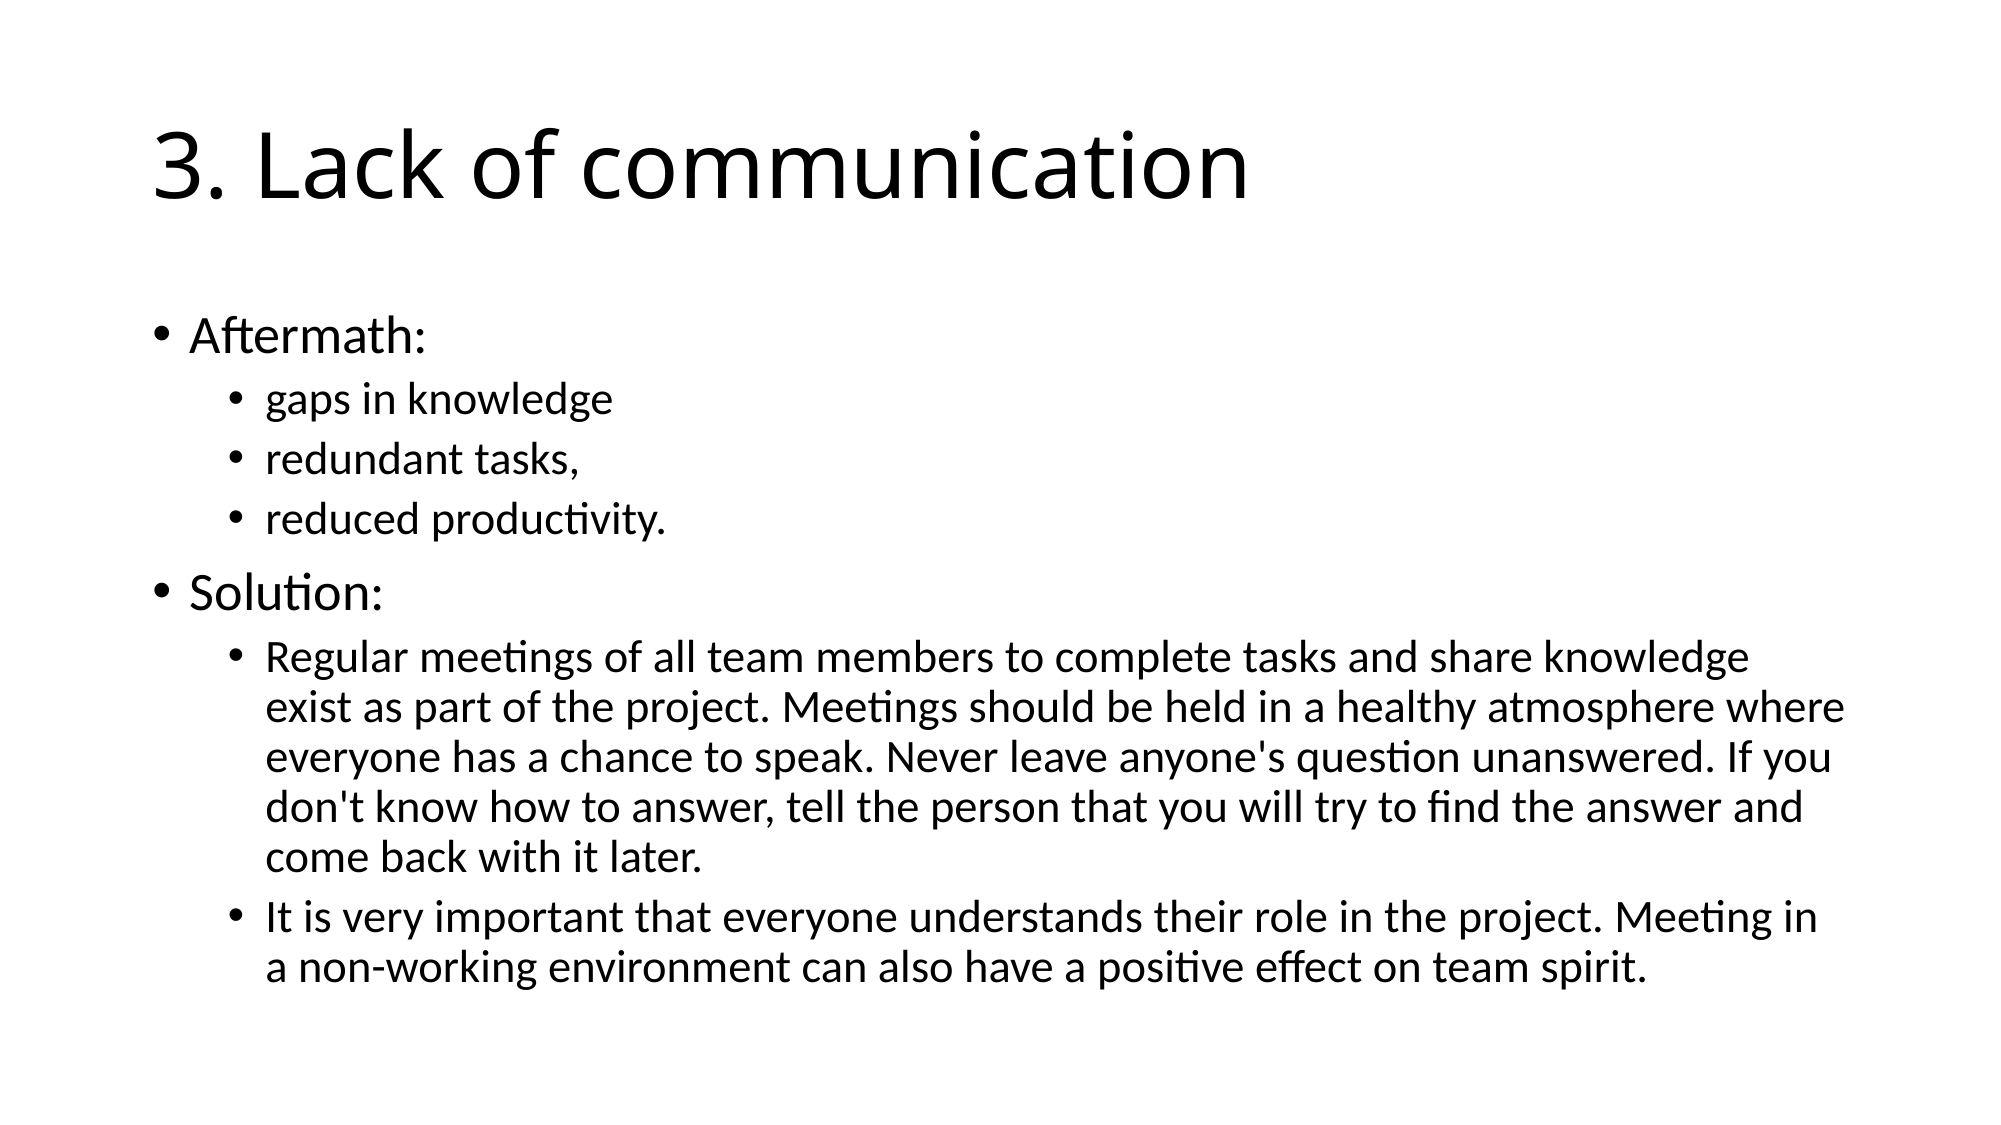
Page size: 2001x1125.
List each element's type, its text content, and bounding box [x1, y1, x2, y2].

list Aftermath: gaps in knowledge redundant tasks, reduced productivity. Solution: Regular meetings of all team members to complete tasks and share knowledge exist as part of the project. Meetings should be held in a healthy atmosphere where everyone has a chance to speak. Never leave anyone's question unanswered. If you don't know how to answer, tell the person that you will try to find the answer and come back with it later. It is very important that everyone understands their role in the project. Meeting in a non-working environment can also have a positive effect on team spirit. [137, 299, 1863, 1014]
title 3. Lack of communication [137, 59, 1863, 278]
